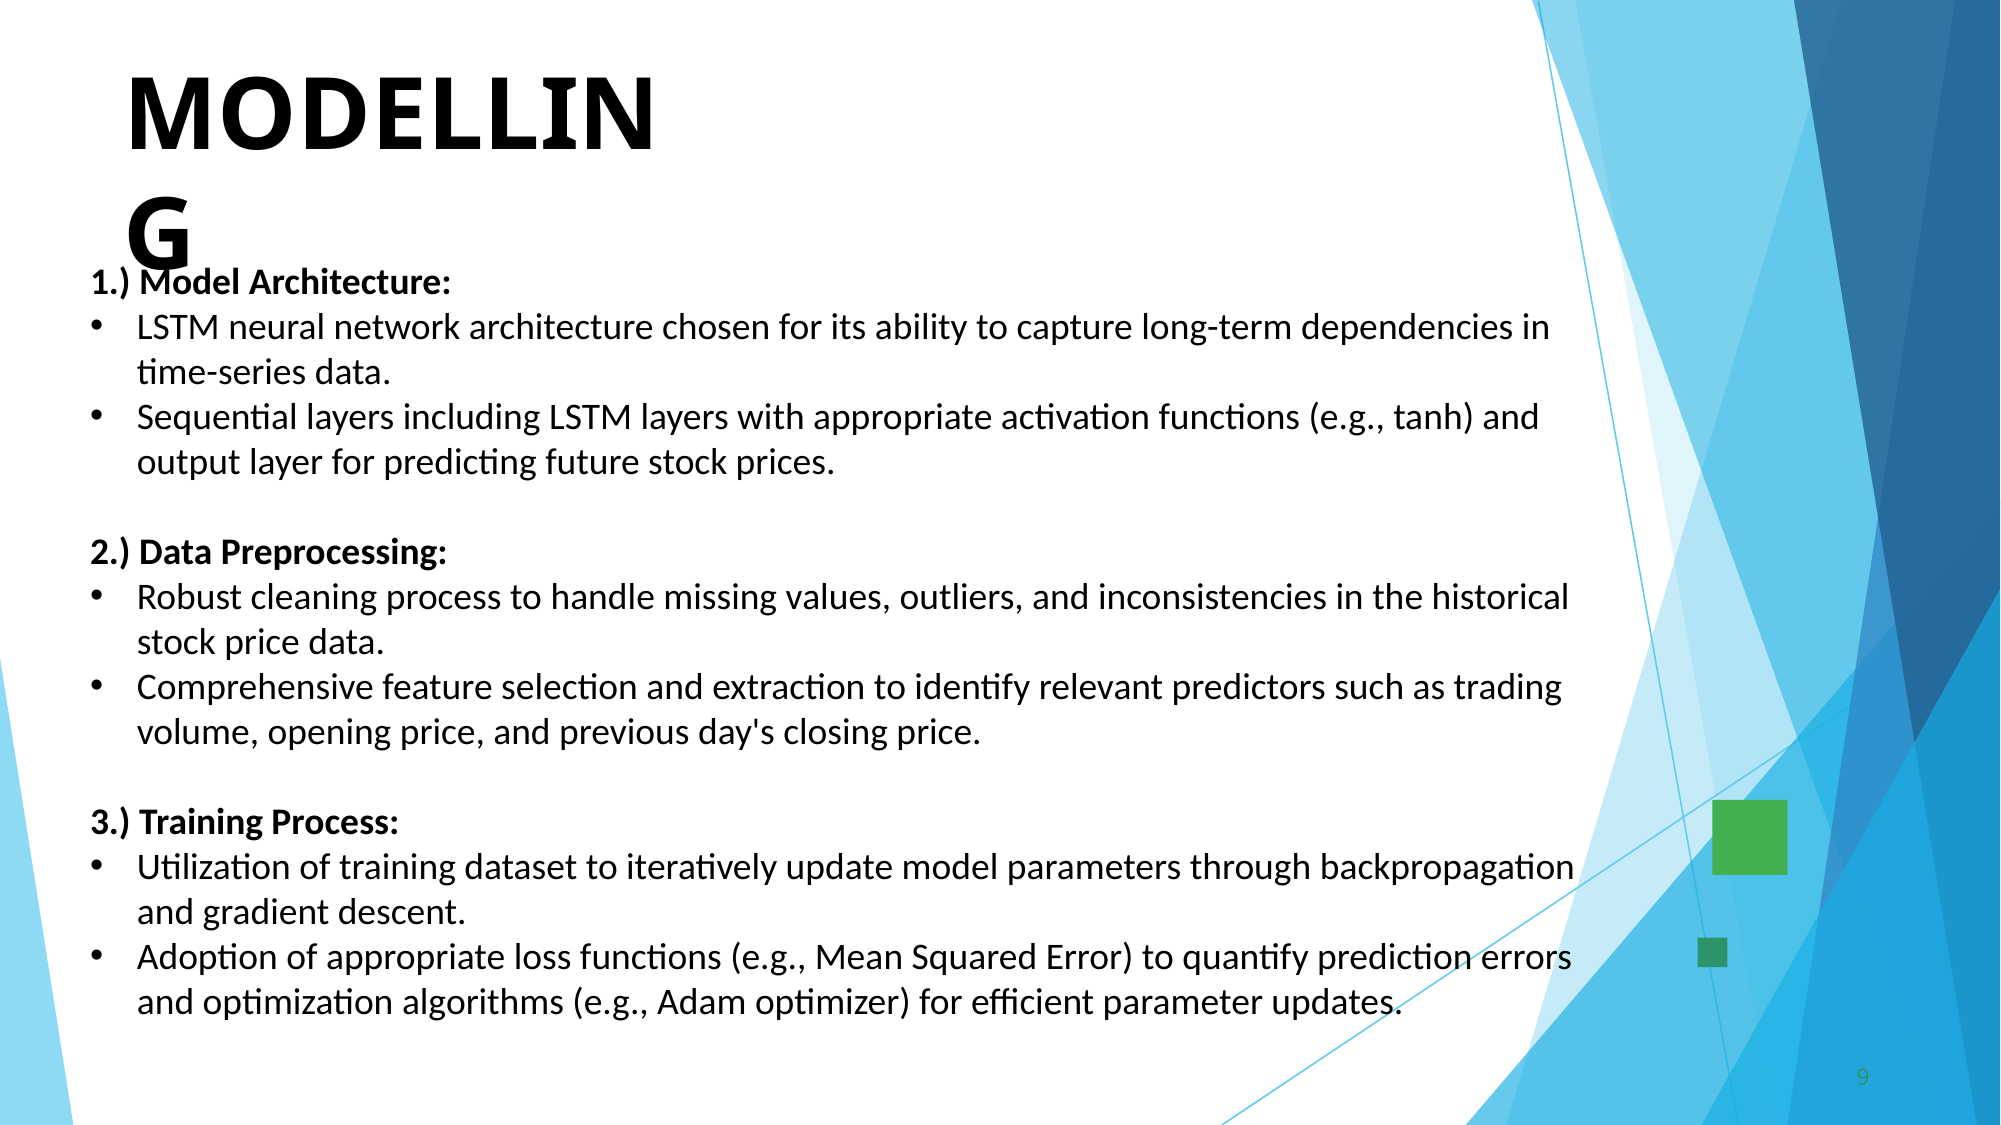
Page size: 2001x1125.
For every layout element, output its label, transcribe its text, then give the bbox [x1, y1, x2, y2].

text_box [1697, 937, 1728, 968]
text_box [1712, 799, 1788, 875]
text_box 1.) Model Architecture: LSTM neural network architecture chosen for its ability to capture long-term dependencies in time-series data. Sequential layers including LSTM layers with appropriate activation functions (e.g., tanh) and output layer for predicting future stock prices. 2.) Data Preprocessing: Robust cleaning process to handle missing values, outliers, and inconsistencies in the historical stock price data. Comprehensive feature selection and extraction to identify relevant predictors such as trading volume, opening price, and previous day's closing price. 3.) Training Process: Utilization of training dataset to iteratively update model parameters through backpropagation and gradient descent. Adoption of appropriate loss functions (e.g., Mean Squared Error) to quantify prediction errors and optimization algorithms (e.g., Adam optimizer) for efficient parameter updates. [74, 249, 1650, 1030]
text_box ‹#› [1849, 1061, 1888, 1095]
text_box MODELLING [121, 47, 664, 249]
